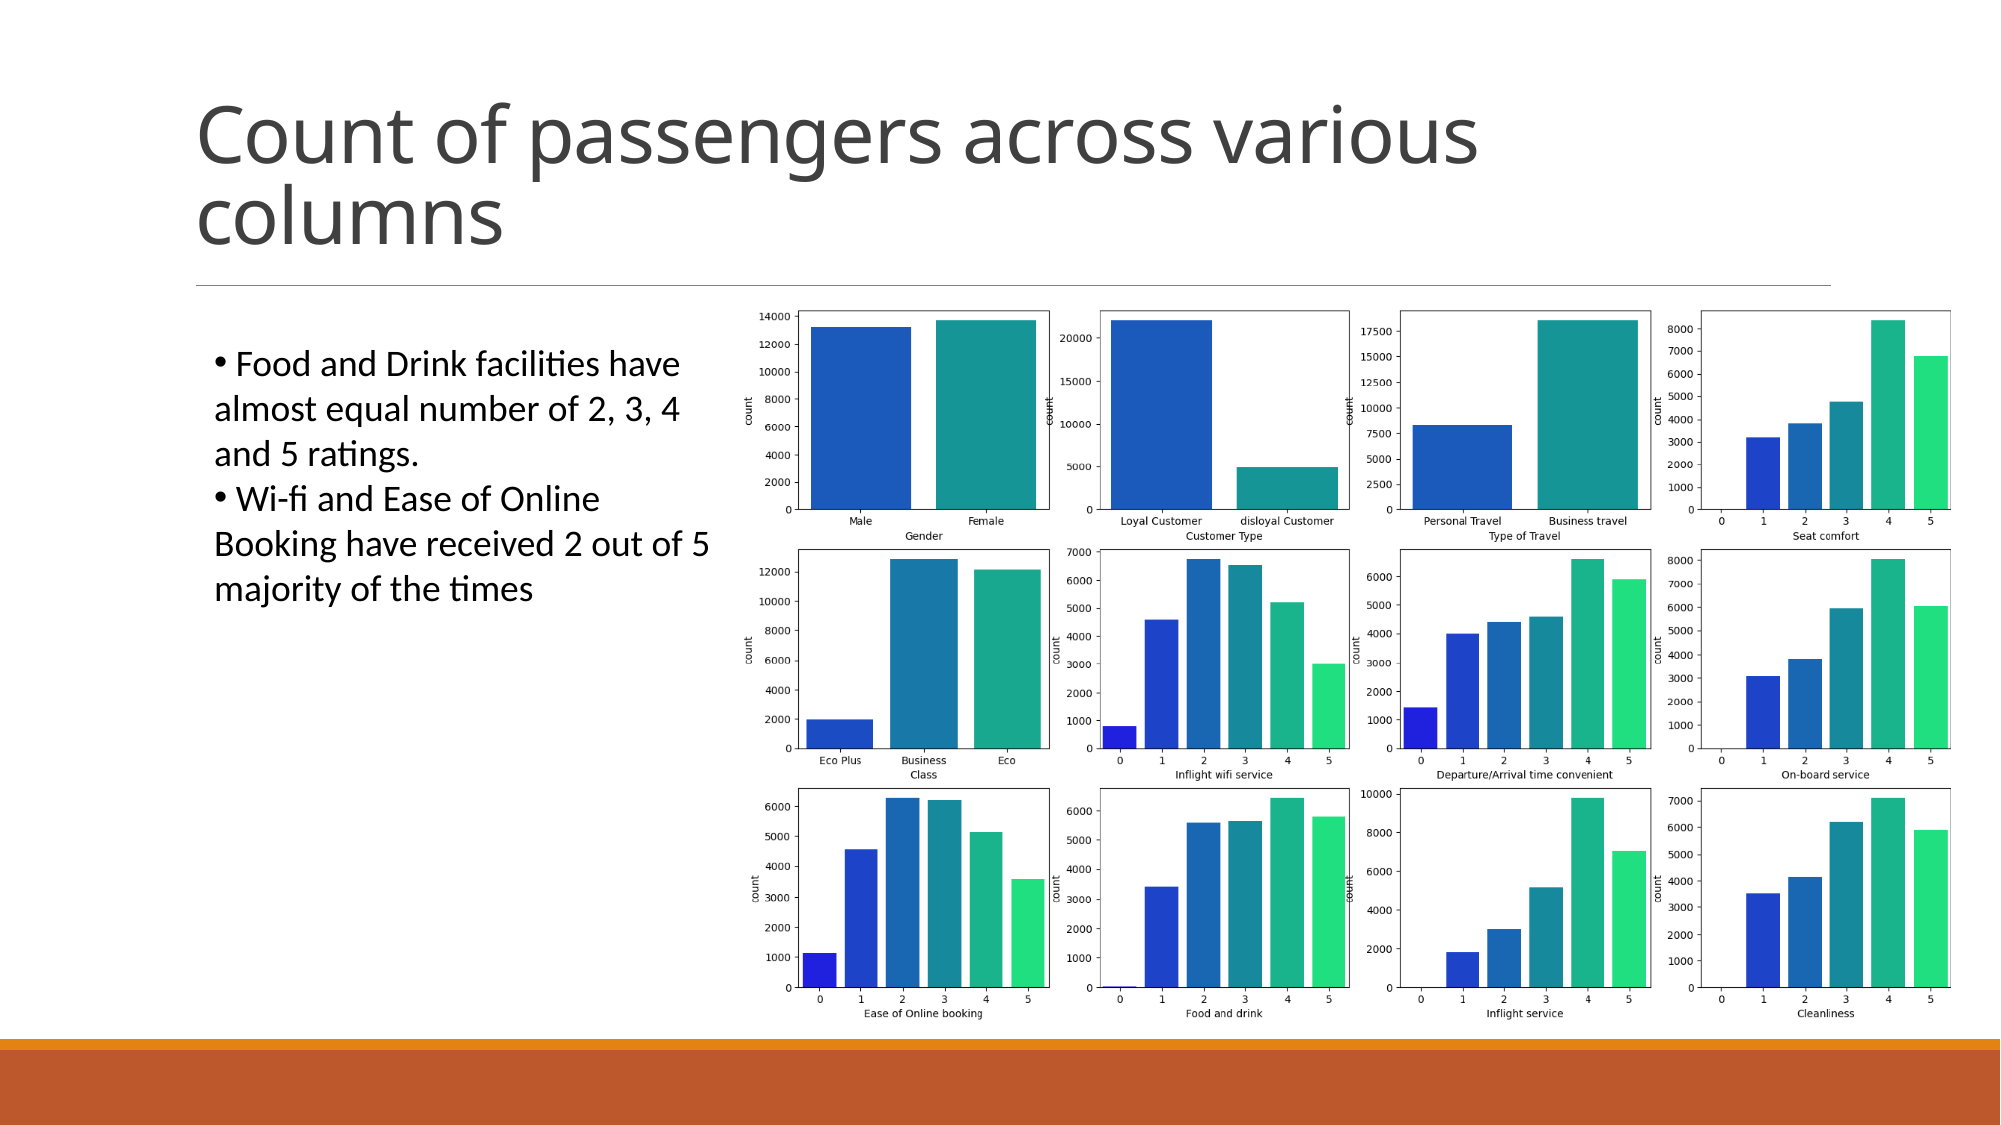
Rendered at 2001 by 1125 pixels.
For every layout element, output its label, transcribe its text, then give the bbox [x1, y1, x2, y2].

text_box Food and Drink facilities have almost equal number of 2, 3, 4 and 5 ratings. Wi-fi and Ease of Online Booking have received 2 out of 5 majority of the times [199, 331, 722, 617]
title Count of passengers across various columns [180, 120, 1757, 269]
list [725, 293, 1961, 1021]
